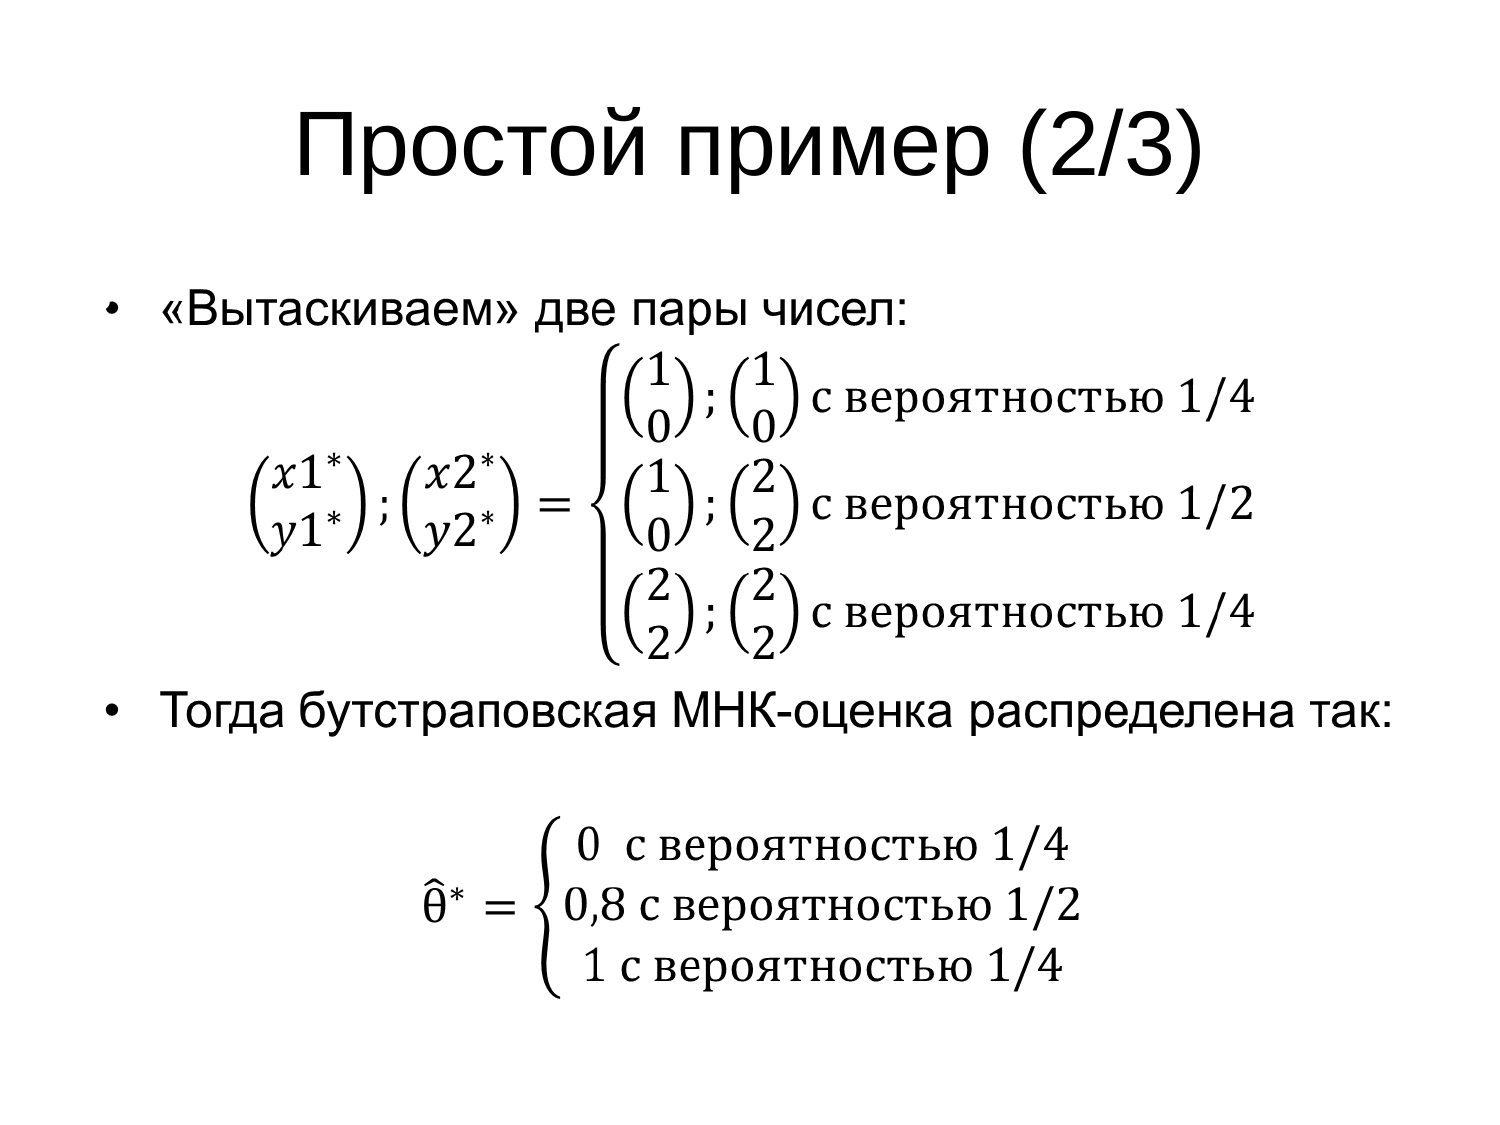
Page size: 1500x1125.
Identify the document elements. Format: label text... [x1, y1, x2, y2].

list [74, 262, 1426, 1125]
title Простой пример (2/3) [74, 44, 1426, 233]
